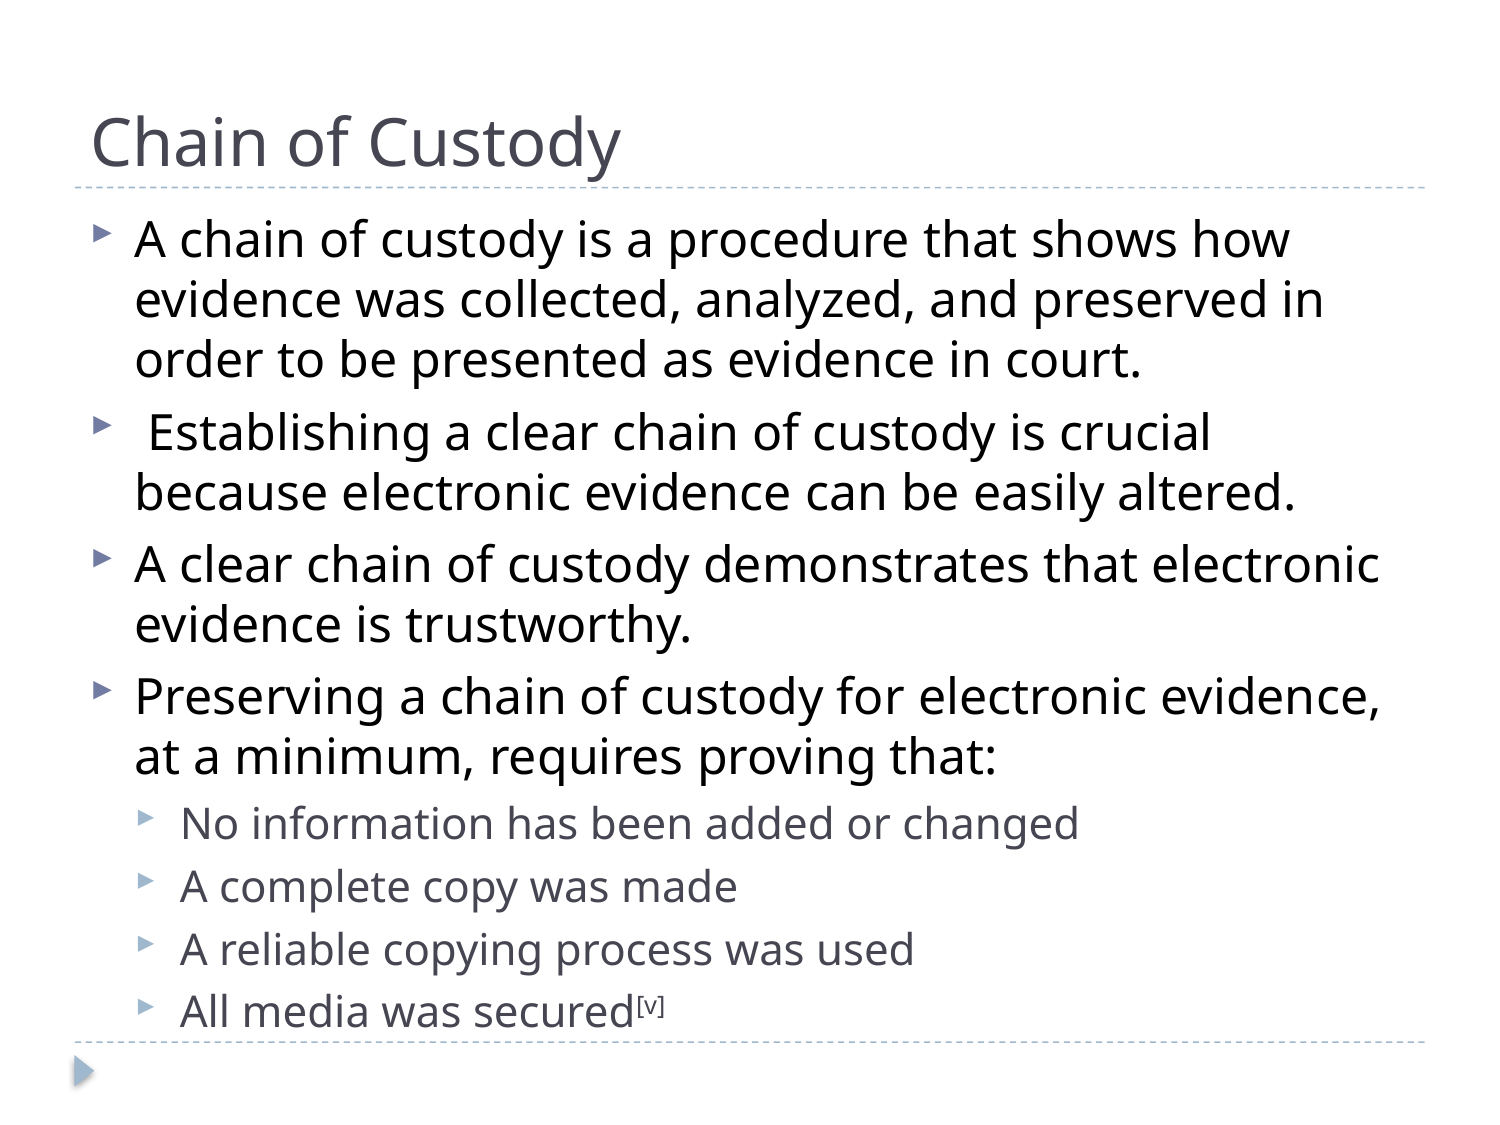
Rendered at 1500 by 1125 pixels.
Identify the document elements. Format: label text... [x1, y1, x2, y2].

title Chain of Custody [74, 24, 1426, 188]
list A chain of custody is a procedure that shows how evidence was collected, analyzed, and preserved in order to be presented as evidence in court. Establishing a clear chain of custody is crucial because electronic evidence can be easily altered. A clear chain of custody demonstrates that electronic evidence is trustworthy. Preserving a chain of custody for electronic evidence, at a minimum, requires proving that: No information has been added or changed A complete copy was made A reliable copying process was used All media was secured[v] [74, 199, 1426, 1011]
